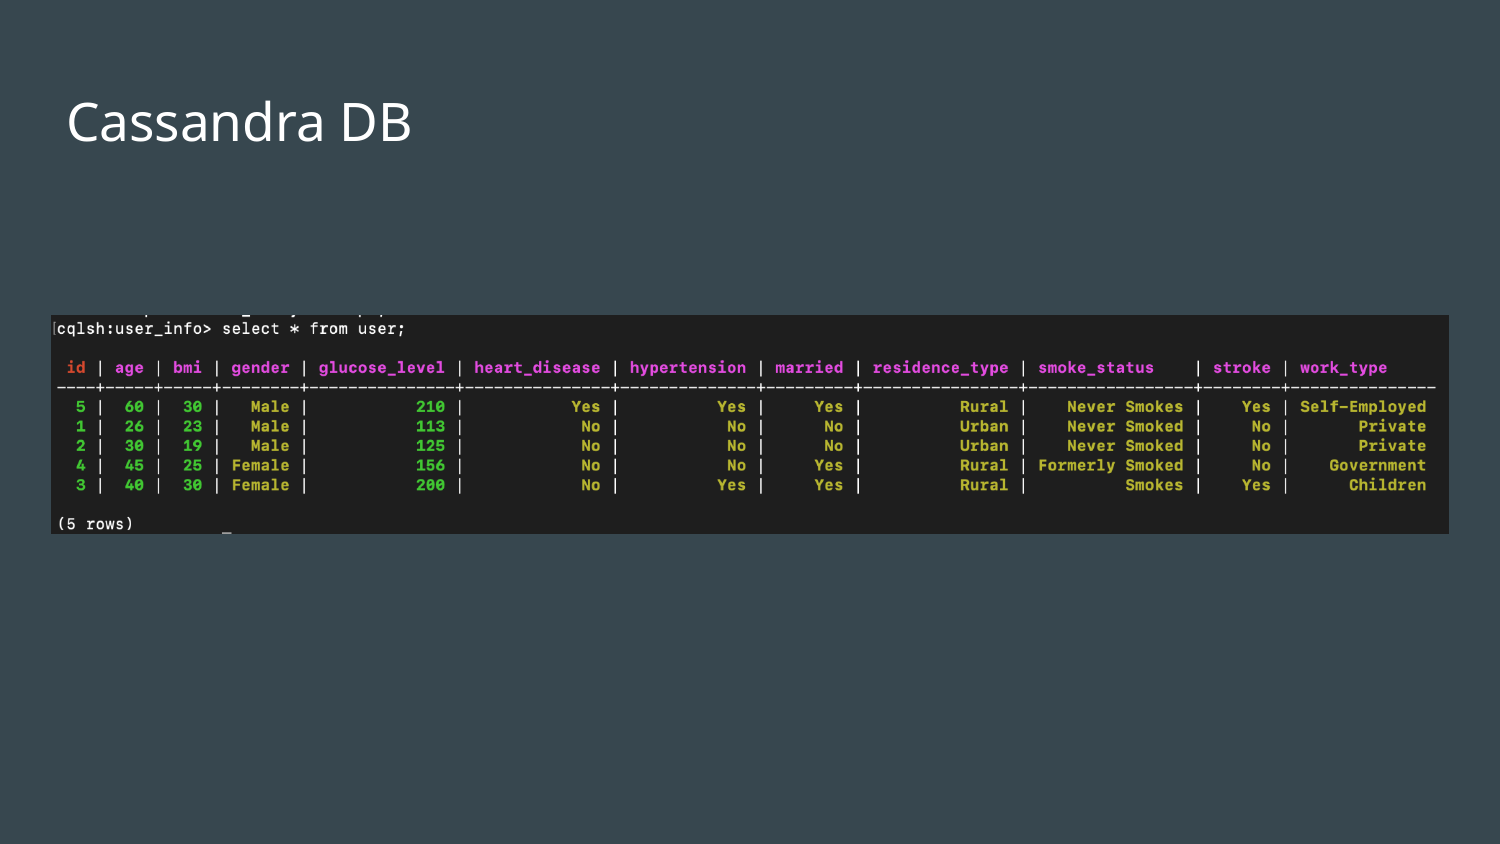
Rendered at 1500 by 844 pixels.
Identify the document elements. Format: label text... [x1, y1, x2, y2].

title Cassandra DB [51, 72, 1449, 167]
picture [50, 315, 1450, 534]
